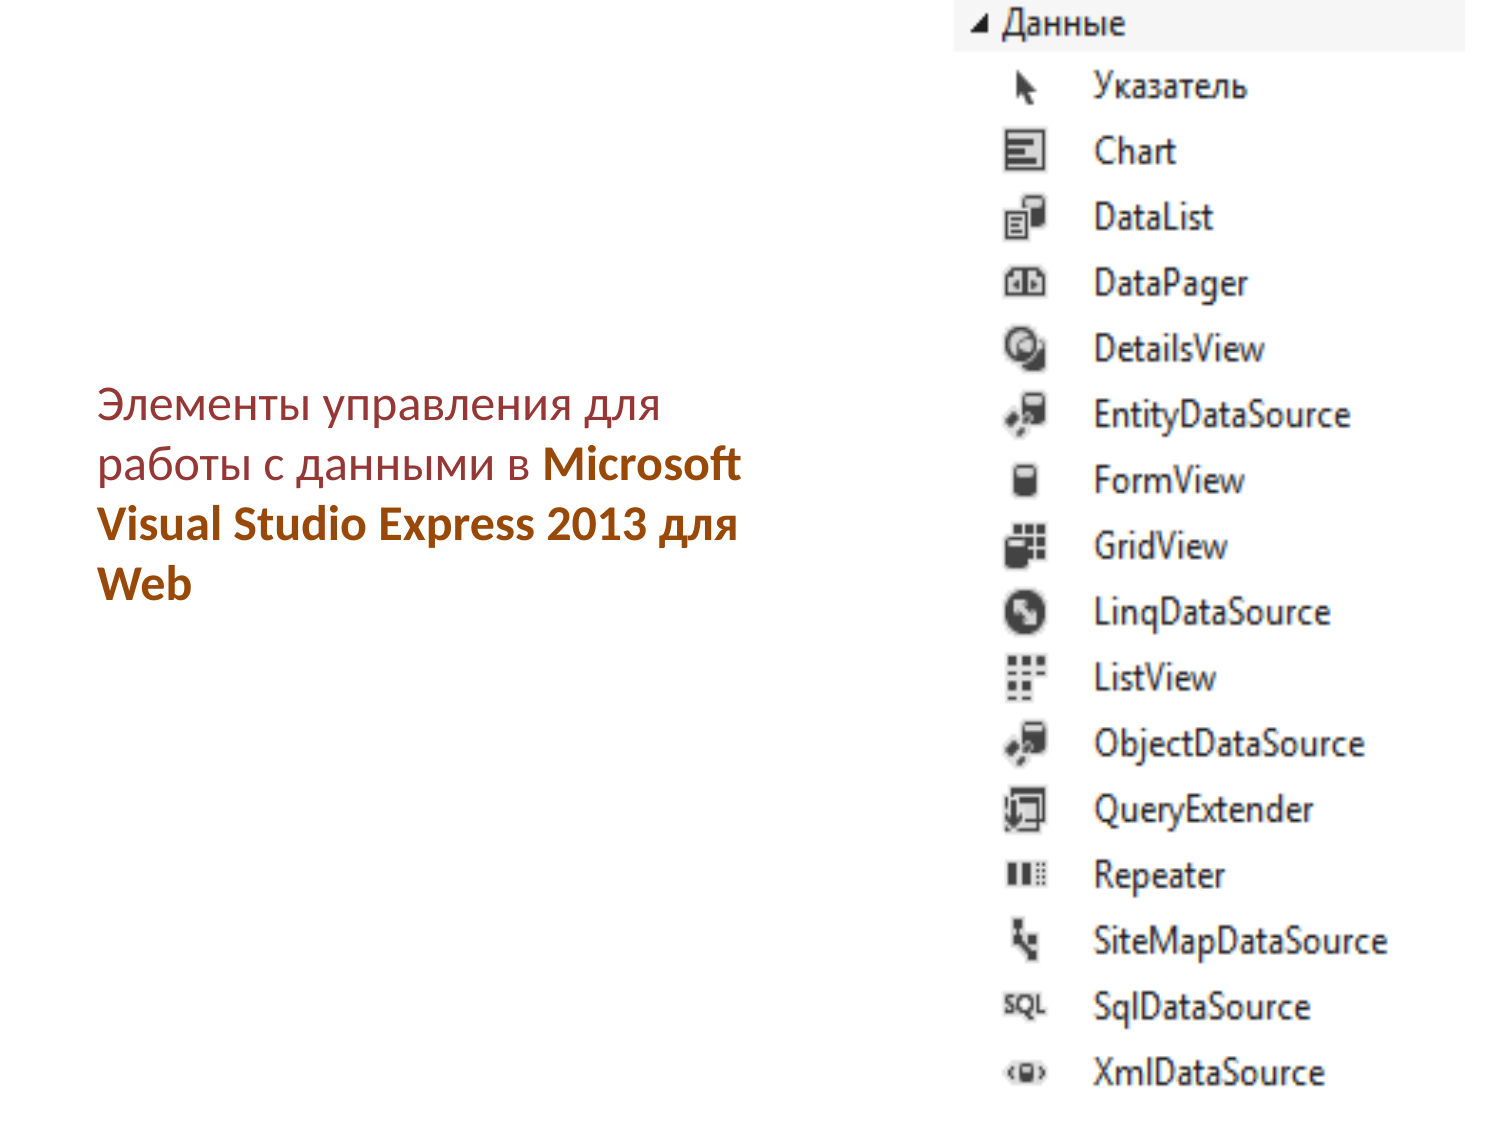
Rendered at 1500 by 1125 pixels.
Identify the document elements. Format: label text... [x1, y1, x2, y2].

text_box Элементы управления для работы с данными в Microsoft Visual Studio Express 2013 для Web [82, 363, 762, 618]
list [948, 0, 1466, 1102]
